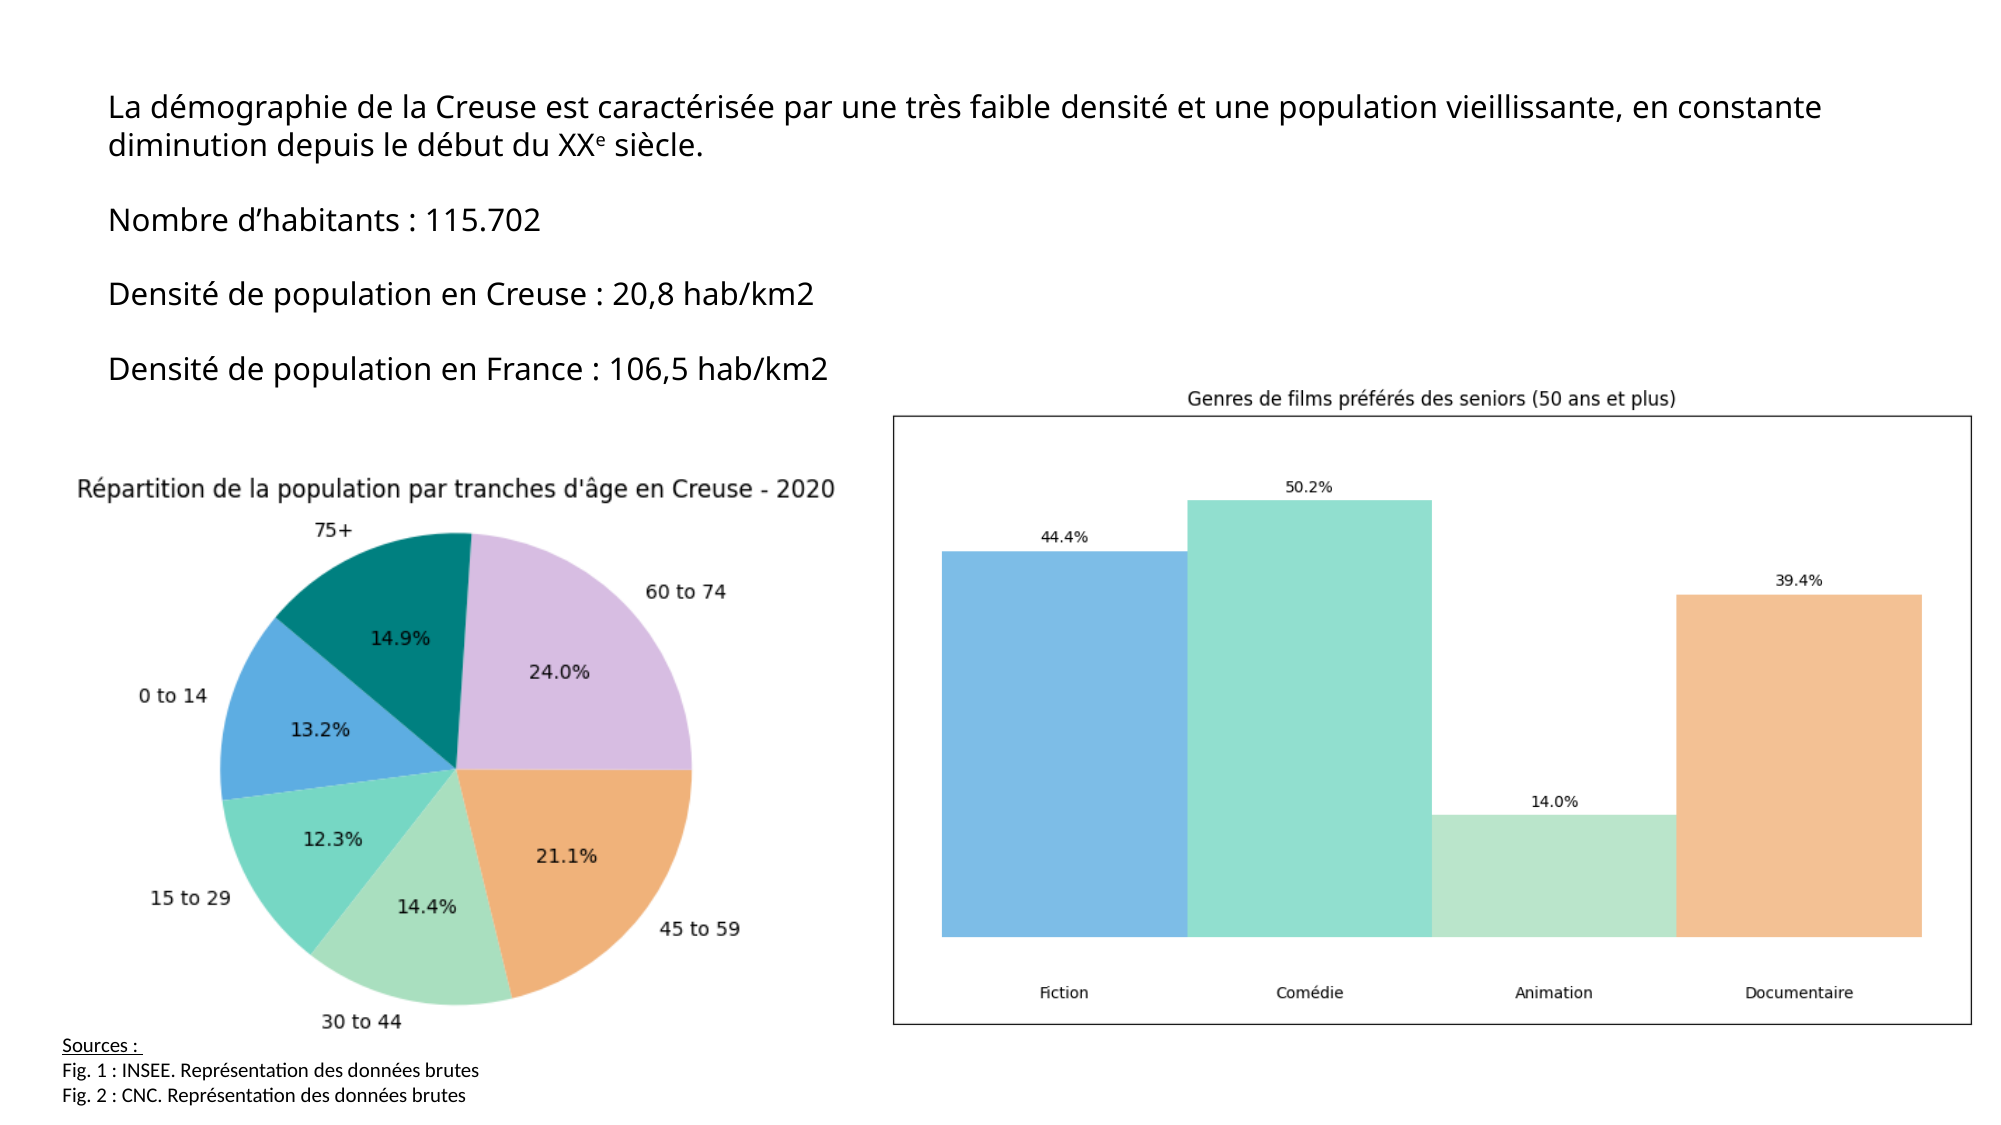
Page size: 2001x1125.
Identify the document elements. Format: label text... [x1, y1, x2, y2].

text_box Sources : Fig. 1 : INSEE. Représentation des données brutes Fig. 2 : CNC. Représentation des données brutes [47, 1024, 519, 1114]
text_box La démographie de la Creuse est caractérisée par une très faible densité et une population vieillissante, en constante diminution depuis le début du XXe siècle. Nombre d’habitants : 115.702 Densité de population en Creuse : 20,8 hab/km2 Densité de population en France : 106,5 hab/km2 [92, 79, 1907, 395]
picture [63, 464, 849, 1047]
picture [882, 379, 1982, 1035]
